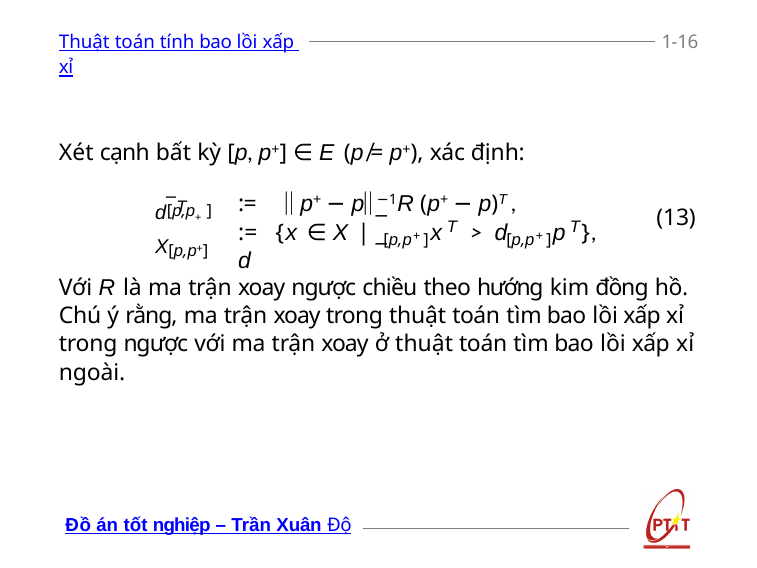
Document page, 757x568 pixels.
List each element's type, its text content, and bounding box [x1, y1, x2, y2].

title Thuật toán tính bao lồi xấp xỉ [56, 27, 305, 125]
text_box Xét cạnh bất kỳ [p, p+] ∈ E (p ̸= p+), xác định: [52, 133, 529, 166]
text_box := p+ − p −1R (p+ − p)T , [231, 184, 531, 217]
text_box ¯ ¯ [373, 210, 510, 268]
text_box 1-16 [659, 27, 699, 52]
text_box [p,p ] [164, 198, 216, 220]
text_box + x > d + p }, [411, 216, 603, 246]
text_box := {x ∈ X | d [236, 216, 386, 271]
text_box Với R là ma trận xoay ngược chiều theo hướng kim đồng hồ. Chú ý rằng, ma trận xoay trong thuật toán tìm bao lồi xấp xỉ trong ngược với ma trận xoay ở thuật toán tìm bao lồi xấp xỉ ngoài. [56, 271, 699, 385]
text_box X[p,p+] [148, 220, 223, 264]
text_box d¯T + [148, 176, 214, 220]
text_box [p,p ] [p,p ] [381, 226, 553, 249]
picture [364, 191, 371, 215]
picture [643, 489, 691, 550]
text_box (13) [654, 200, 699, 230]
text_box Đồ án tốt nghiệp – Trần Xuân Độ [63, 517, 353, 539]
picture [285, 191, 292, 215]
